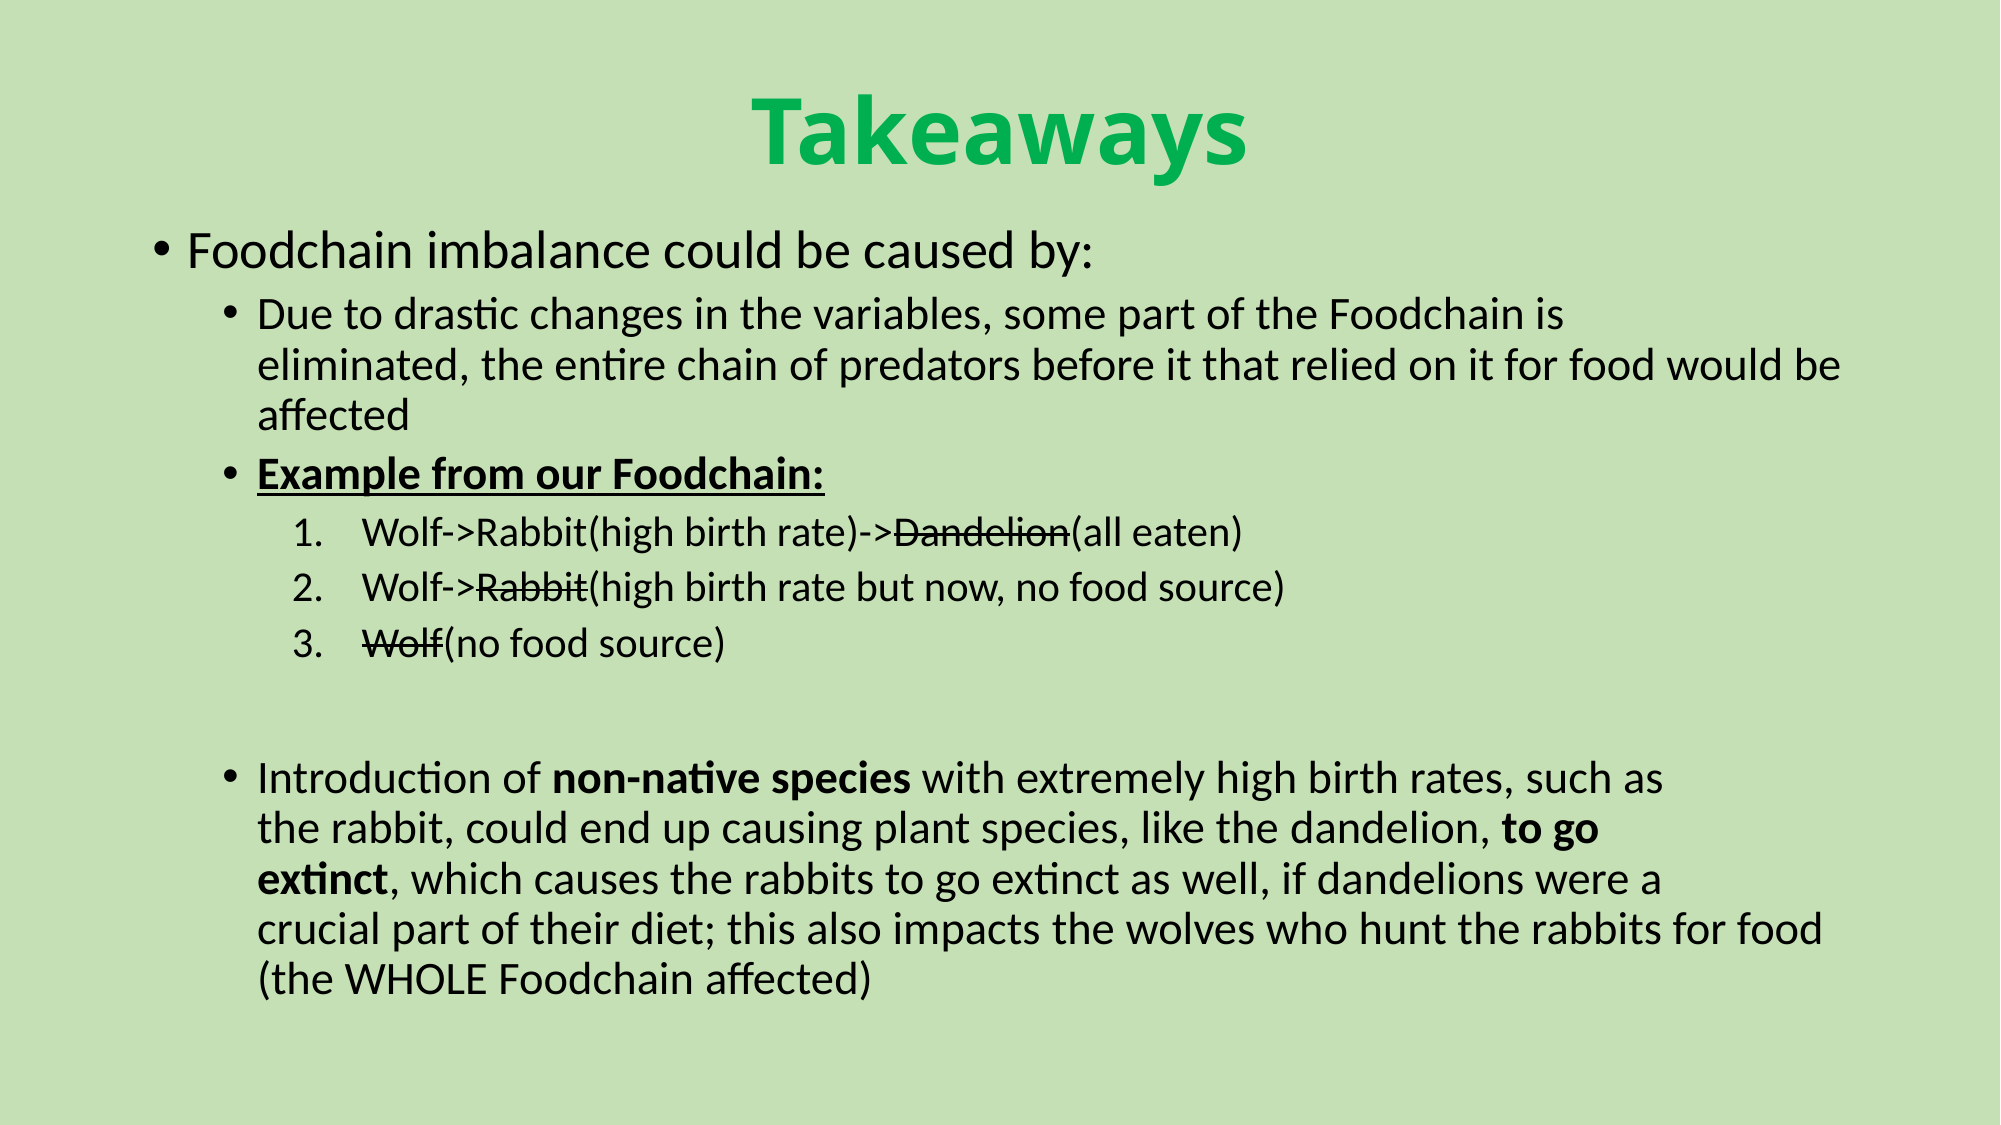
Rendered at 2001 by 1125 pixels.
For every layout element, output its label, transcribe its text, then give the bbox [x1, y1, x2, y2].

list Foodchain imbalance could be caused by: Due to drastic changes in the variables, some part of the Foodchain is eliminated, the entire chain of predators before it that relied on it for food would be affected Example from our Foodchain: Wolf->Rabbit(high birth rate)->Dandelion(all eaten) Wolf->Rabbit(high birth rate but now, no food source) Wolf(no food source) Introduction of non-native species with extremely high birth rates, such as the rabbit, could end up causing plant species, like the dandelion, to go extinct, which causes the rabbits to go extinct as well, if dandelions were a crucial part of their diet; this also impacts the wolves who hunt the rabbits for food (the WHOLE Foodchain affected) [137, 214, 1863, 1014]
title Takeaways [137, 59, 1863, 210]
